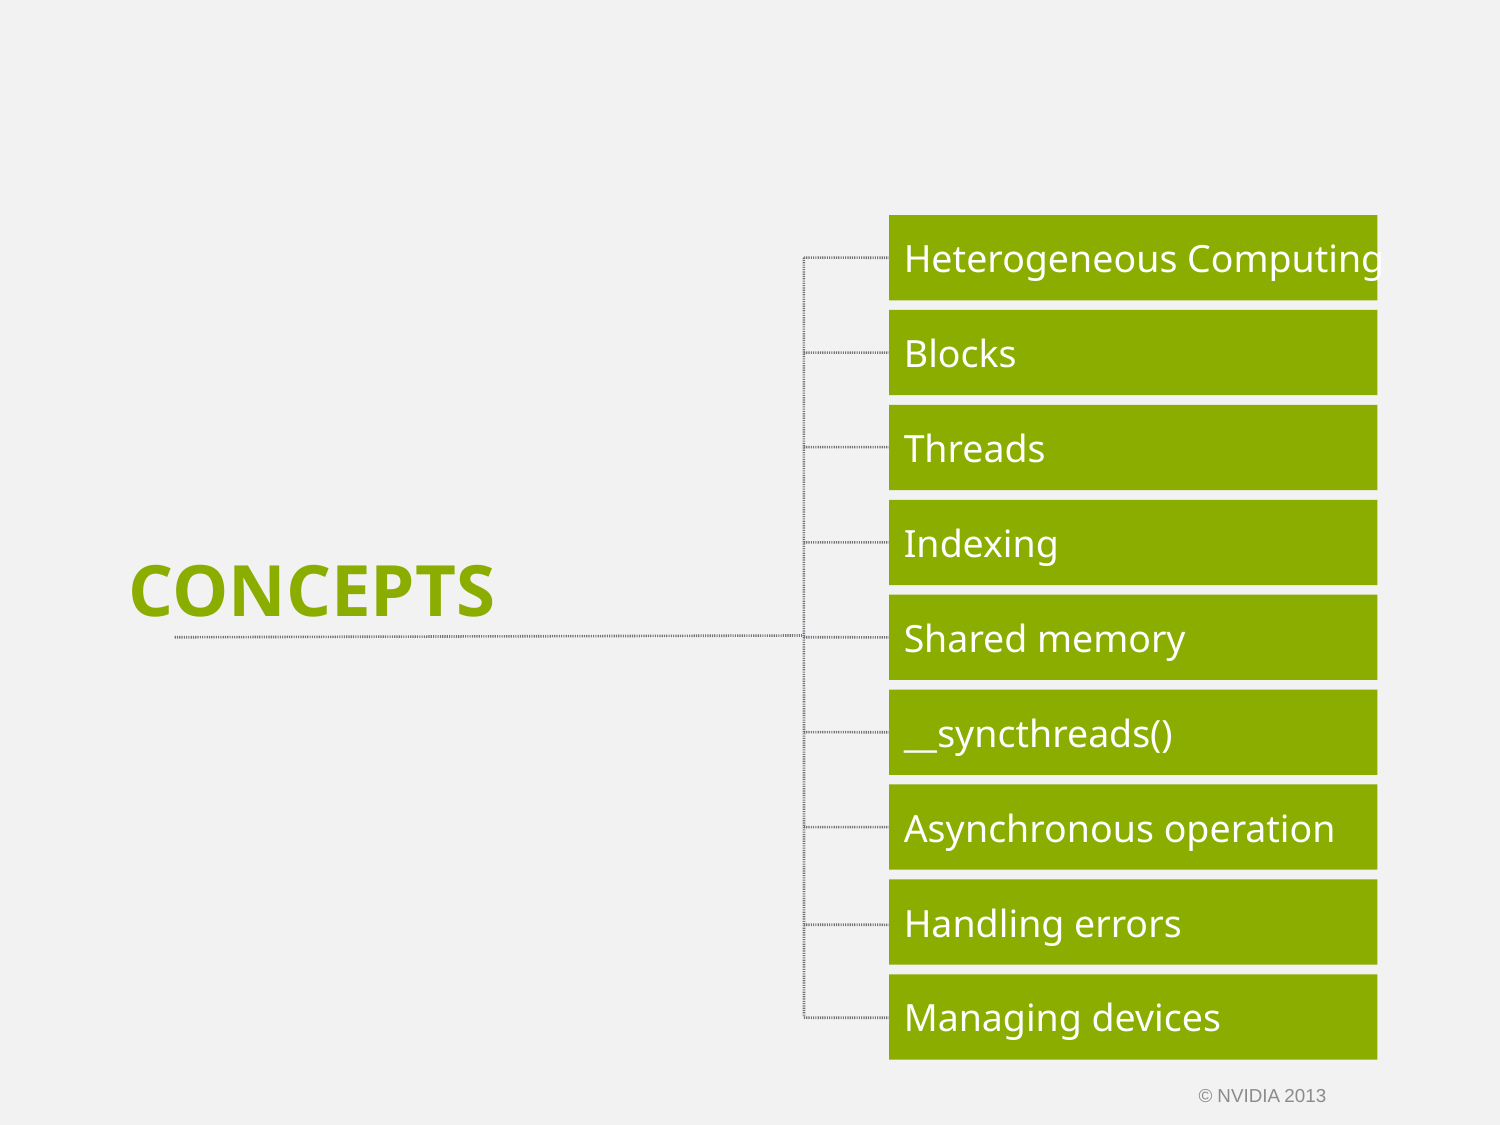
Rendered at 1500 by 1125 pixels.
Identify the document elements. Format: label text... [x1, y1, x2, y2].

text_box Asynchronous operation [889, 784, 1378, 870]
text_box __syncthreads() [889, 689, 1378, 775]
text_box CONCEPTS [113, 538, 594, 639]
text_box Heterogeneous Computing [889, 215, 1378, 301]
text_box © NVIDIA 2013 [1024, 1065, 1500, 1125]
text_box Handling errors [889, 879, 1378, 965]
text_box Managing devices [889, 974, 1378, 1060]
text_box Threads [889, 404, 1378, 491]
text_box Indexing [889, 499, 1378, 586]
text_box Blocks [889, 309, 1378, 396]
text_box Shared memory [889, 594, 1378, 680]
